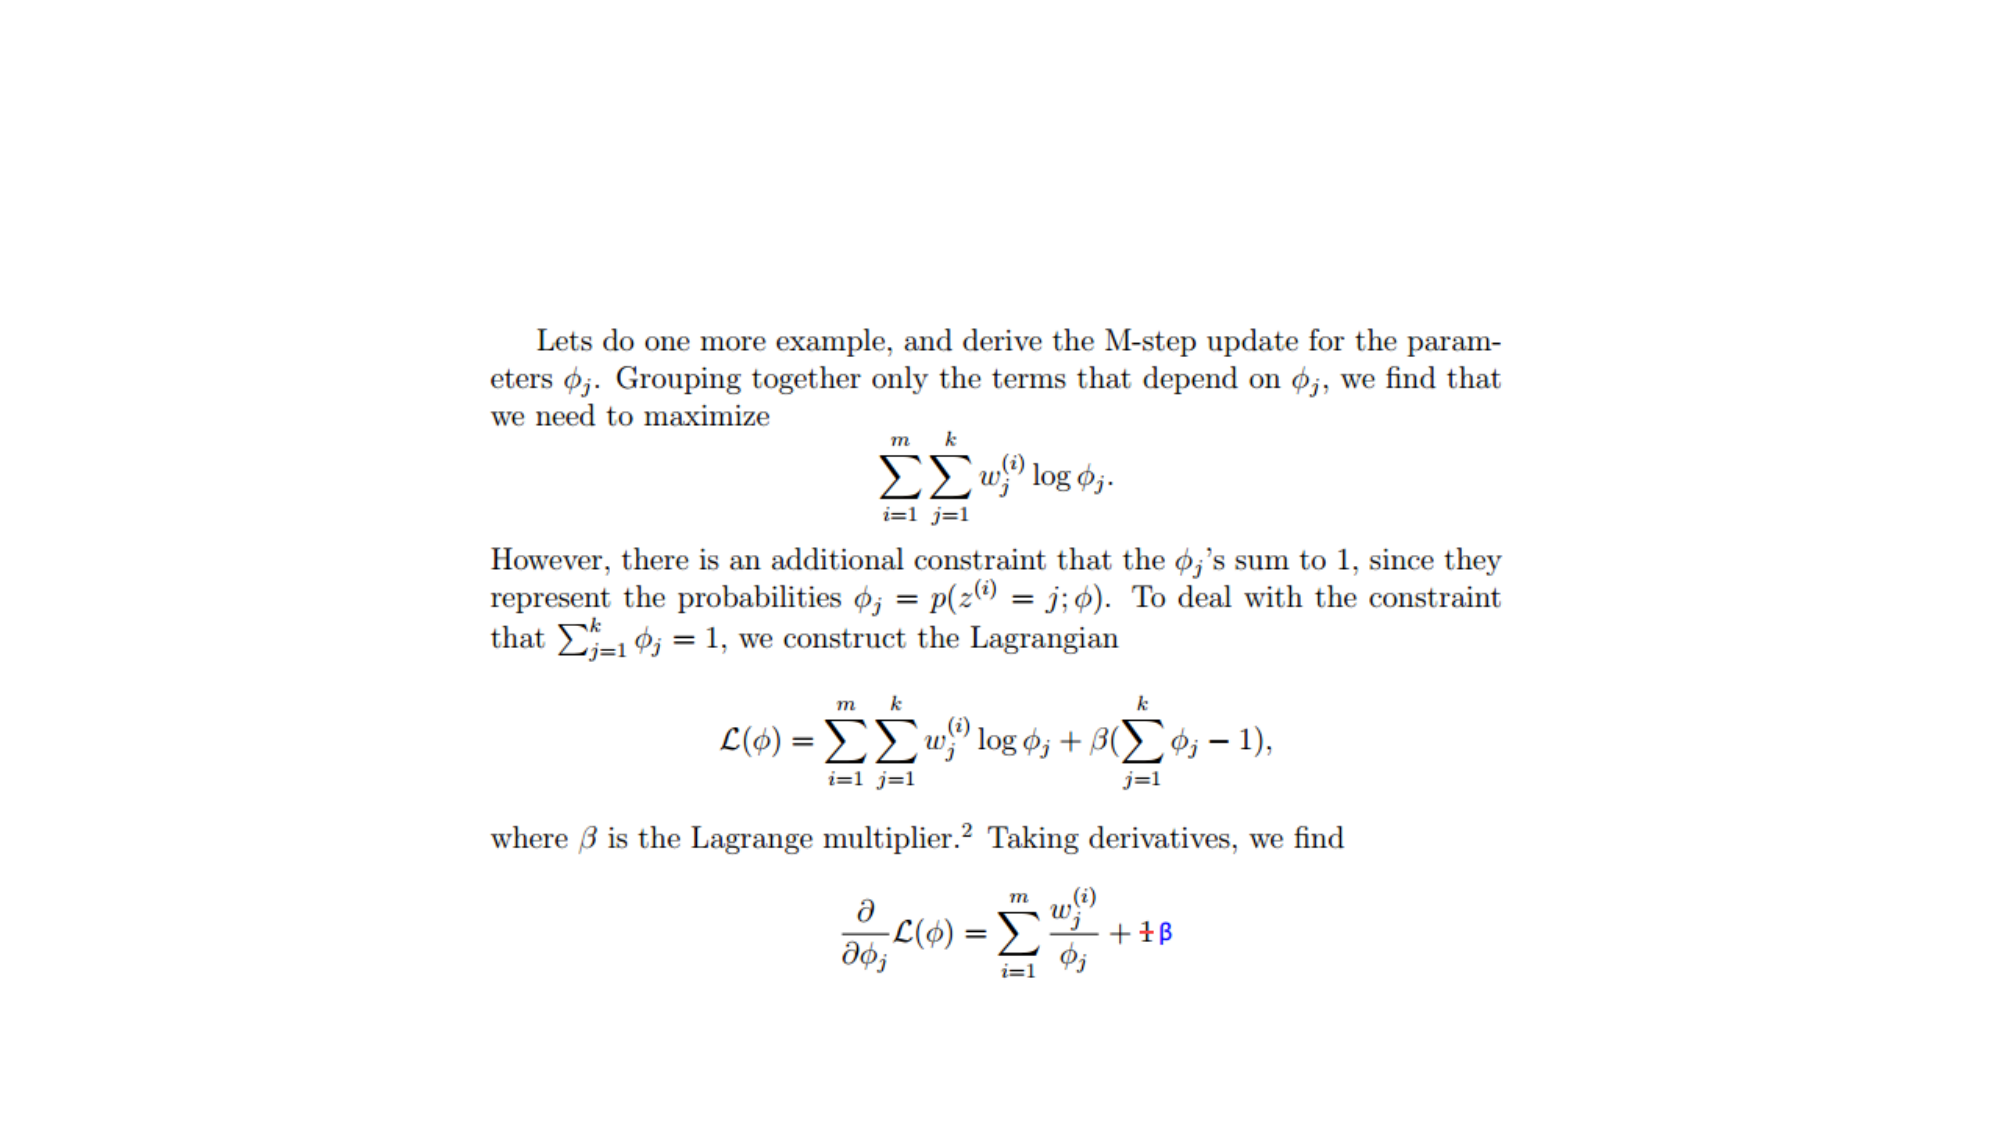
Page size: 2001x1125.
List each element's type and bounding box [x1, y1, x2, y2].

list [474, 321, 1526, 992]
